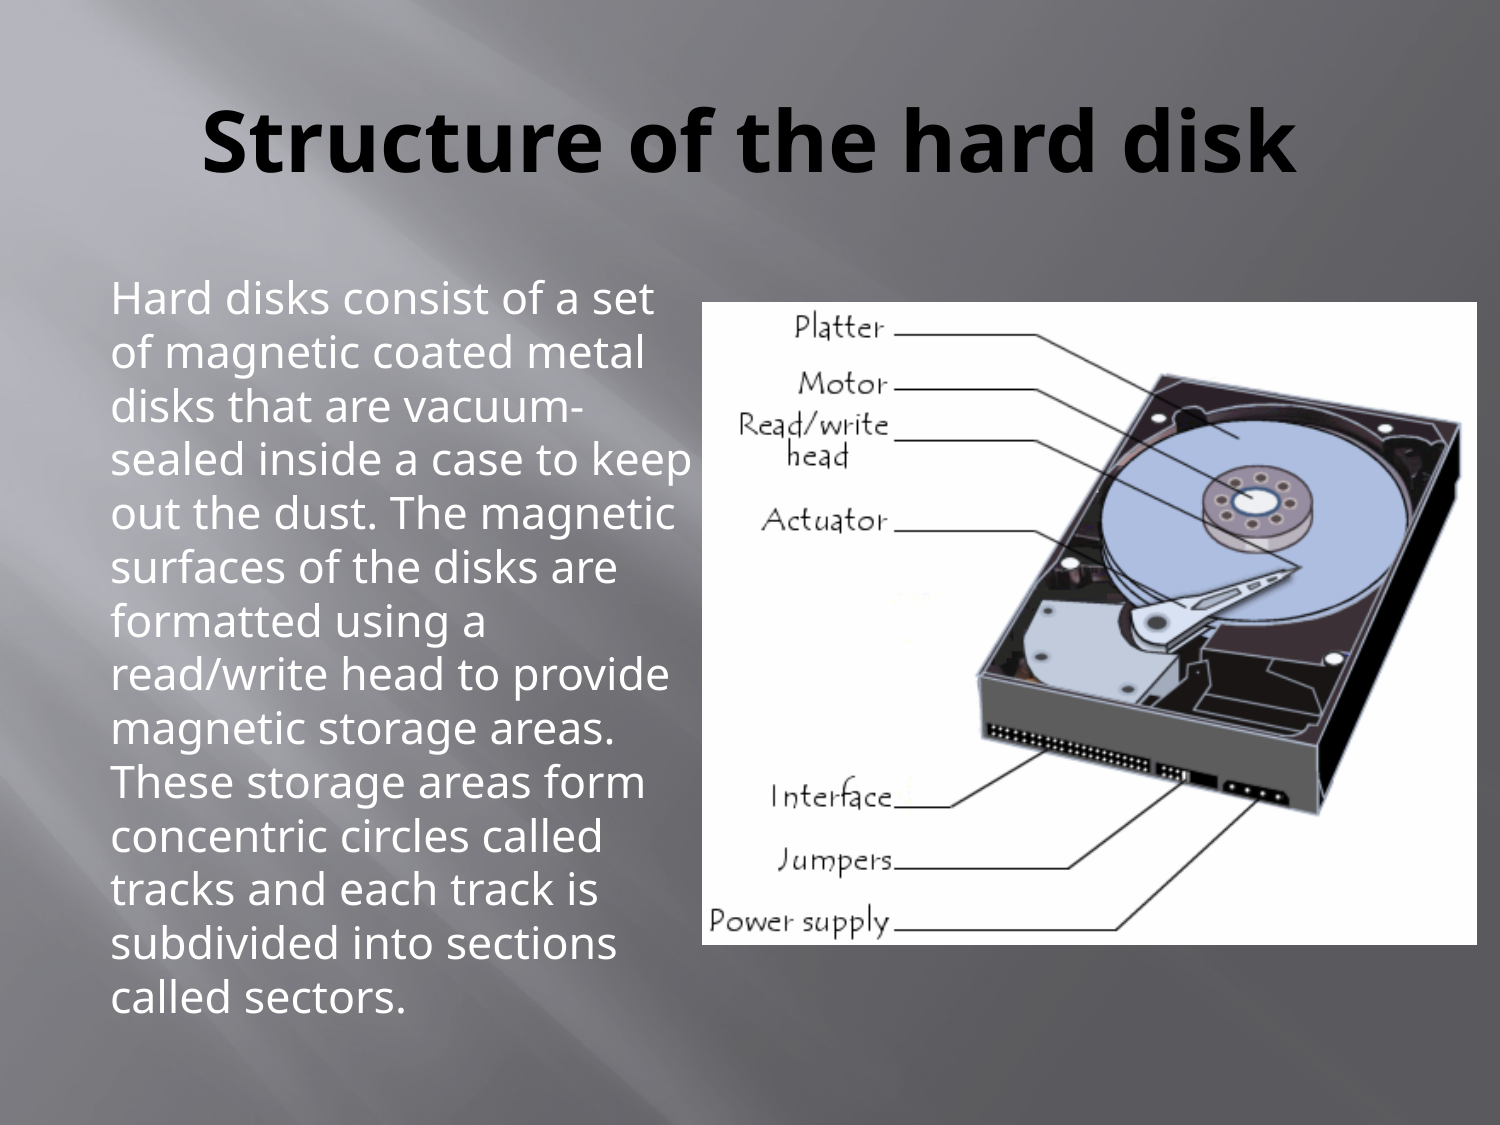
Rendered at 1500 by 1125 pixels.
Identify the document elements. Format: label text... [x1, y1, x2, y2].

picture [702, 302, 1478, 945]
title Structure of the hard disk [75, 45, 1425, 233]
list Hard disks consist of a set of magnetic coated metal disks that are vacuum-sealed inside a case to keep out the dust. The magnetic surfaces of the disks are formatted using a read/write head to provide magnetic storage areas. These storage areas form concentric circles called tracks and each track is subdivided into sections called sectors. [75, 262, 715, 1035]
